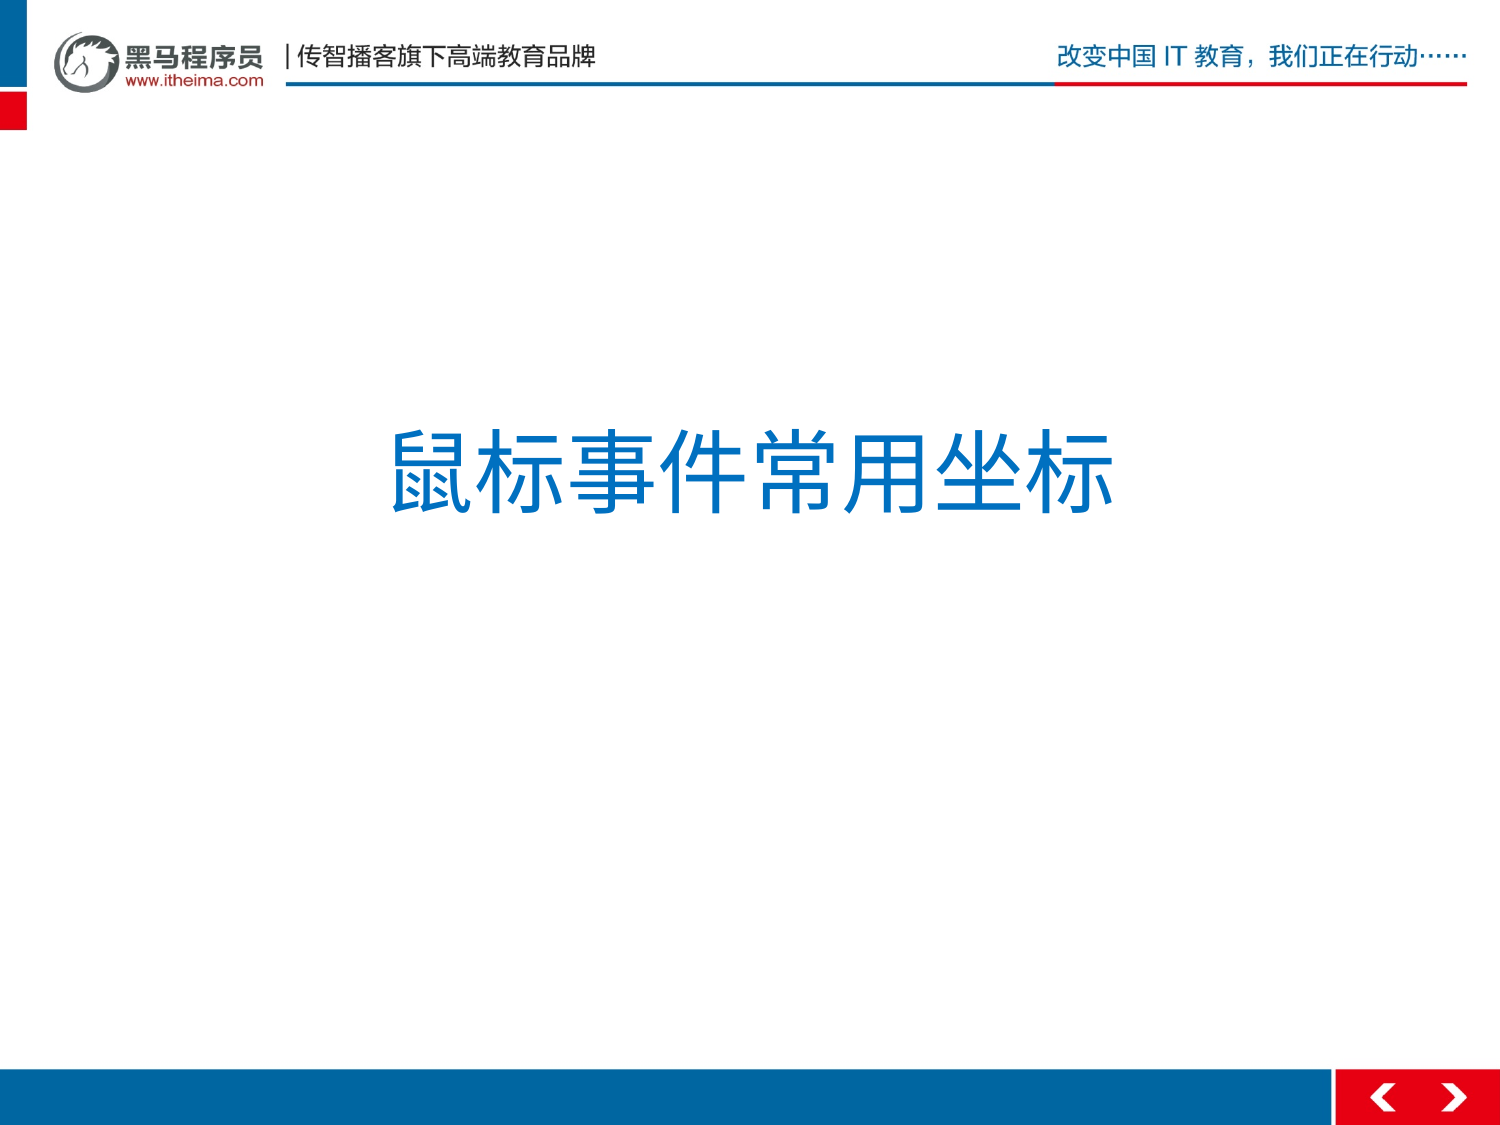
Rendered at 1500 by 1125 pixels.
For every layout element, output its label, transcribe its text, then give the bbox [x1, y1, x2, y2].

picture [0, 0, 1500, 1125]
title 鼠标事件常用坐标 [112, 349, 1388, 591]
